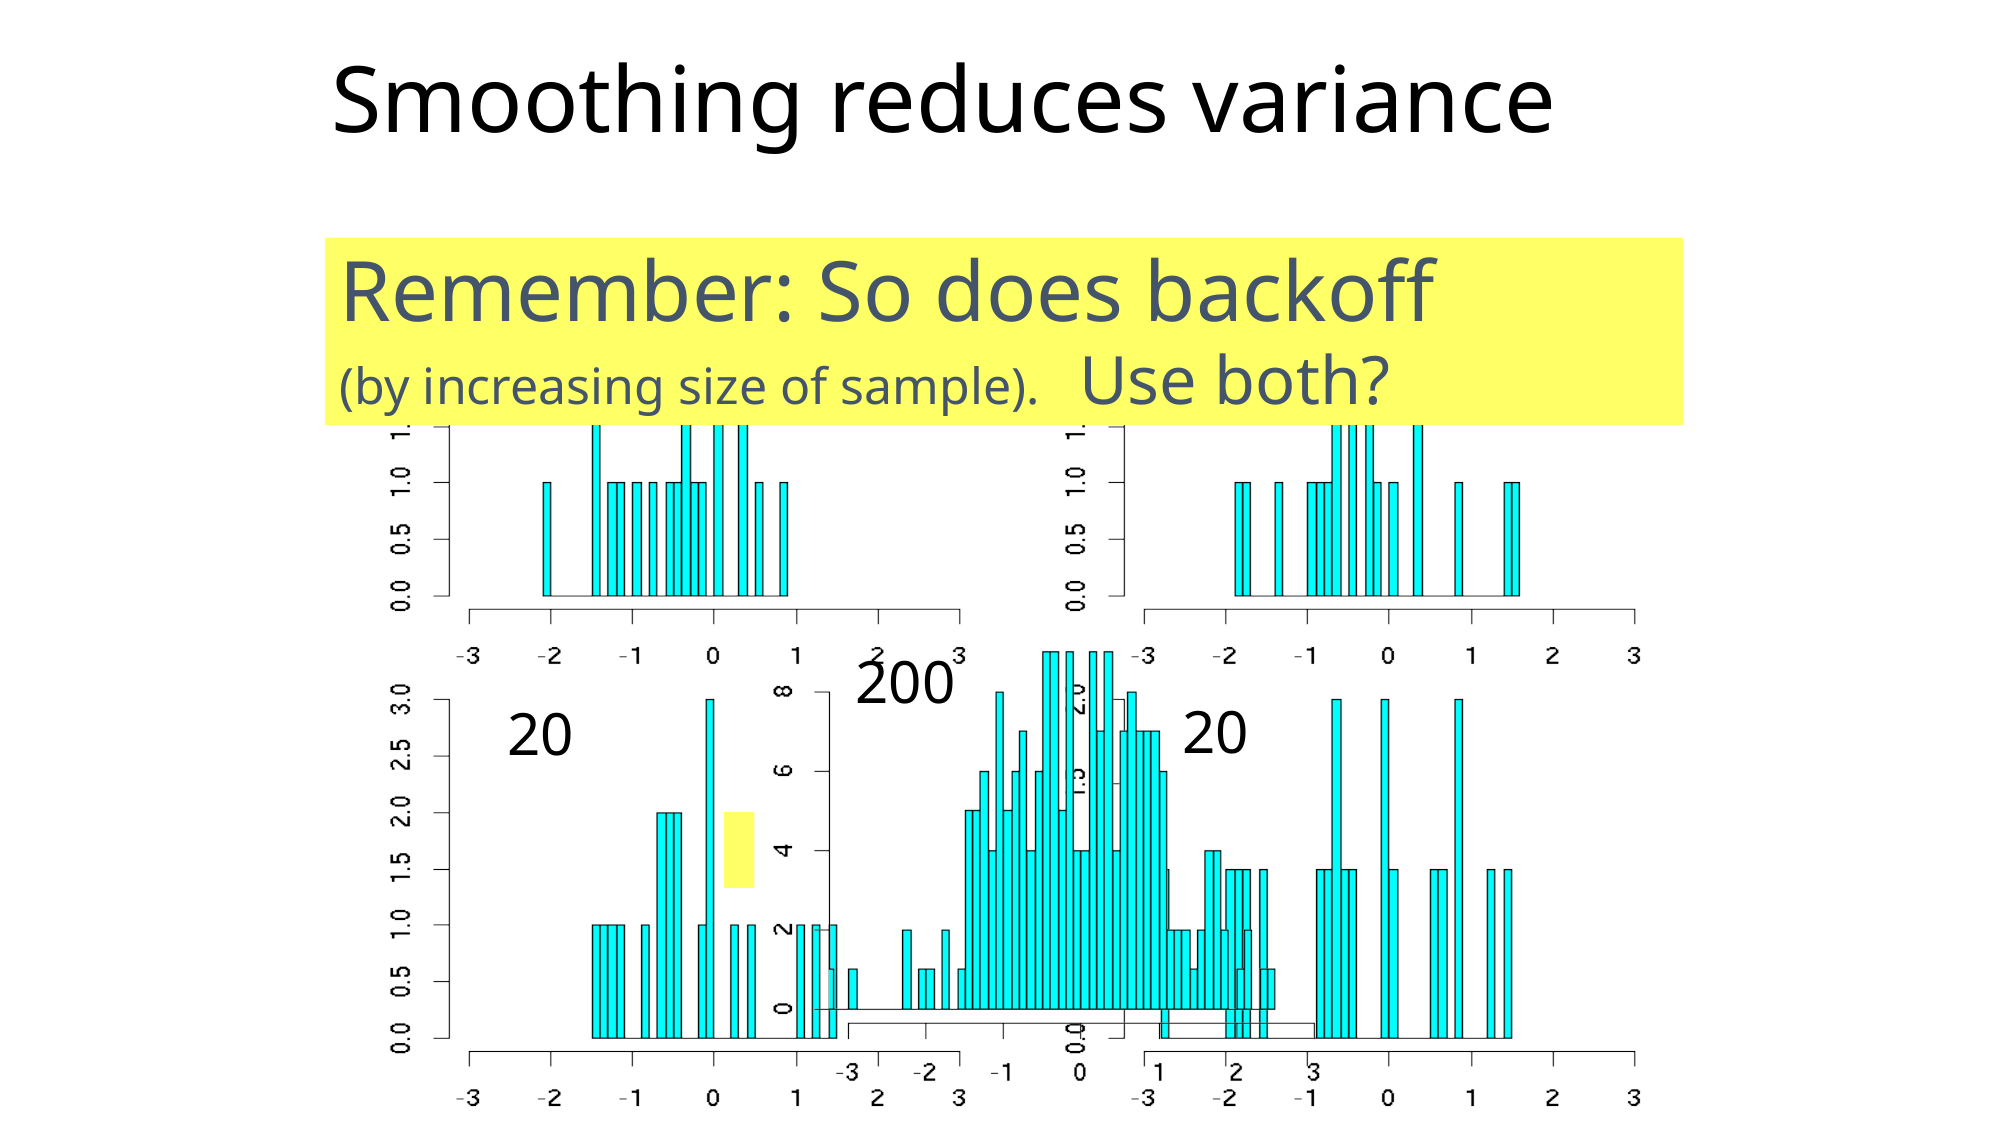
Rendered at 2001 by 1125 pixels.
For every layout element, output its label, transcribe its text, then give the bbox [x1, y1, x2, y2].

text_box [316, 99, 1675, 124]
title Smoothing reduces variance [316, 8, 1675, 99]
picture [699, 512, 1400, 1125]
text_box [312, 124, 1725, 1125]
